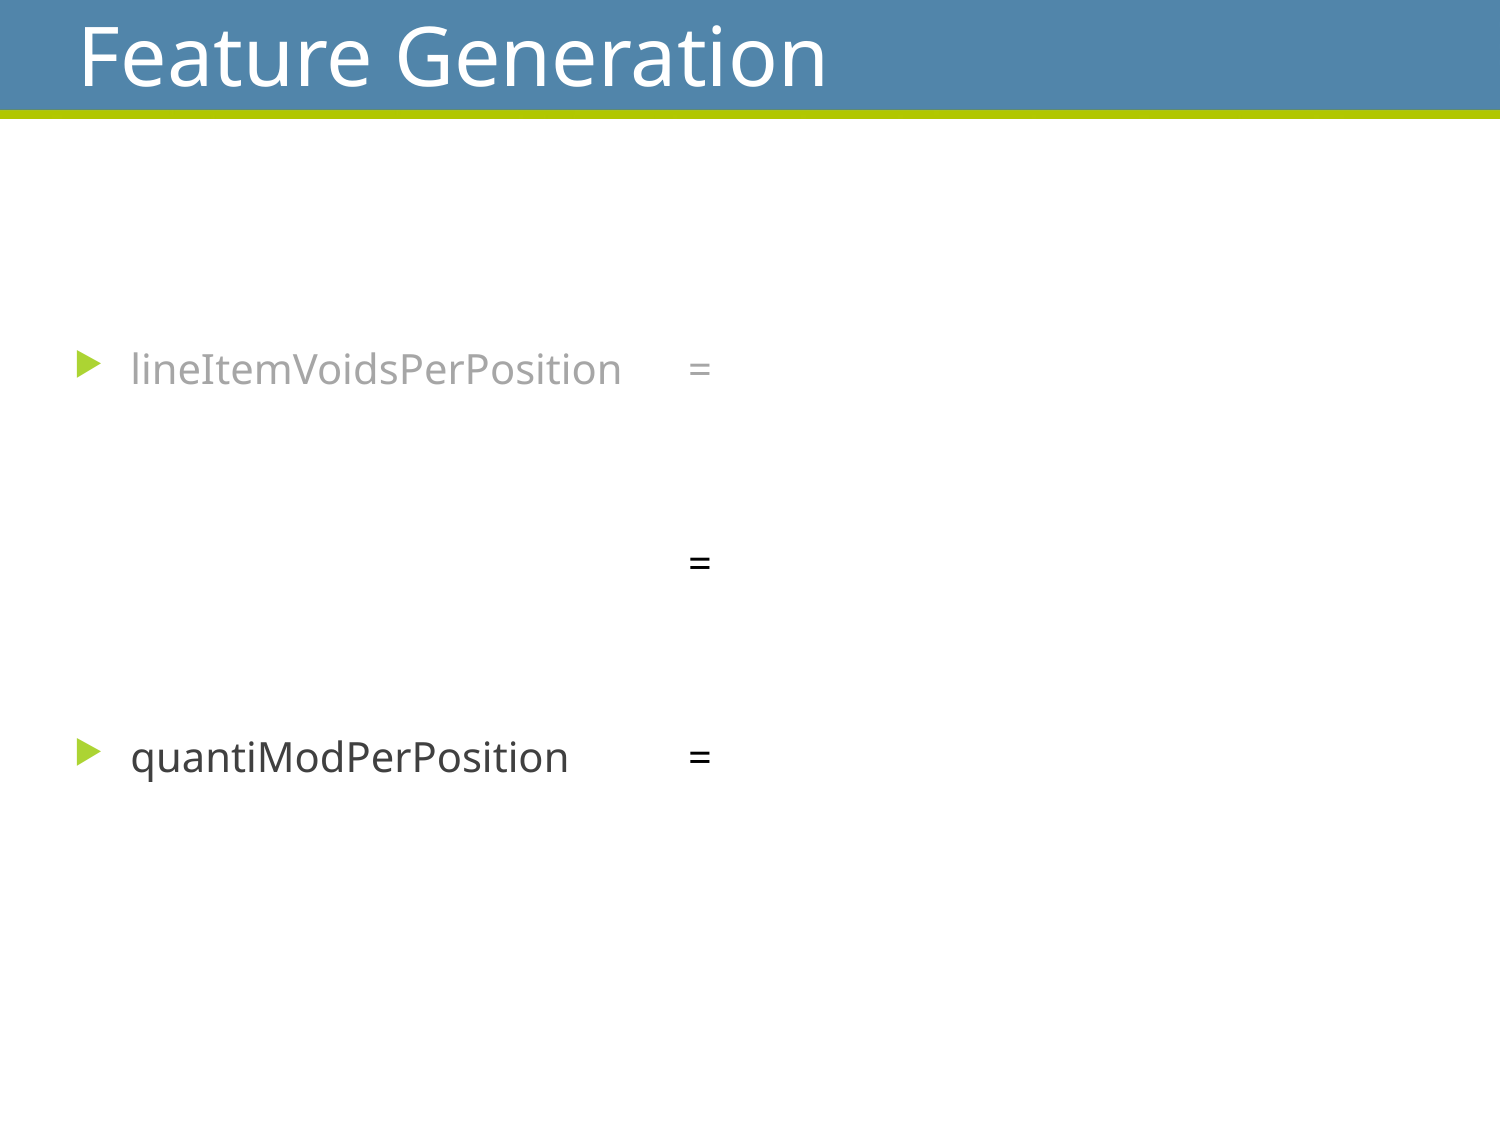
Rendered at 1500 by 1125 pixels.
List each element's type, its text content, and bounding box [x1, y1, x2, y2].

picture [0, 0, 1500, 119]
title Feature Generation [62, 16, 1377, 92]
